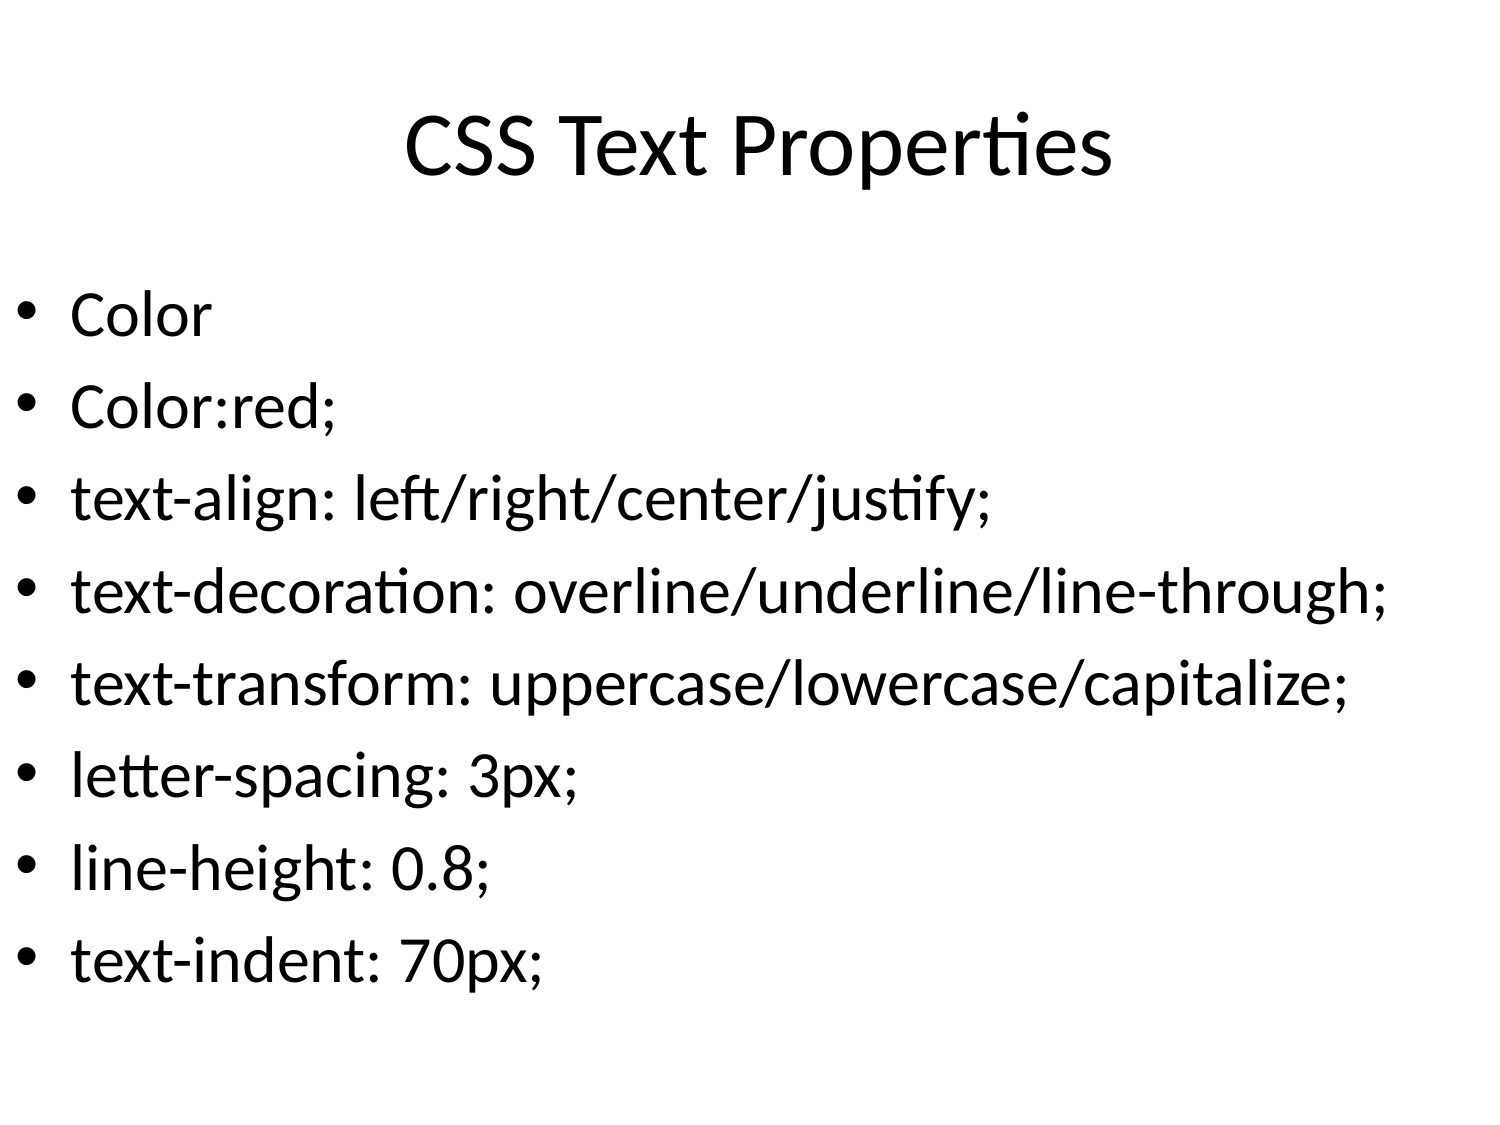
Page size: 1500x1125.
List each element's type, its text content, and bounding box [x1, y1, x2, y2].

title CSS Text Properties [75, 45, 1425, 233]
list Color Color:red; text-align: left/right/center/justify; text-decoration: overline/underline/line-through; text-transform: uppercase/lowercase/capitalize; letter-spacing: 3px; line-height: 0.8; text-indent: 70px; [0, 262, 1475, 1005]
